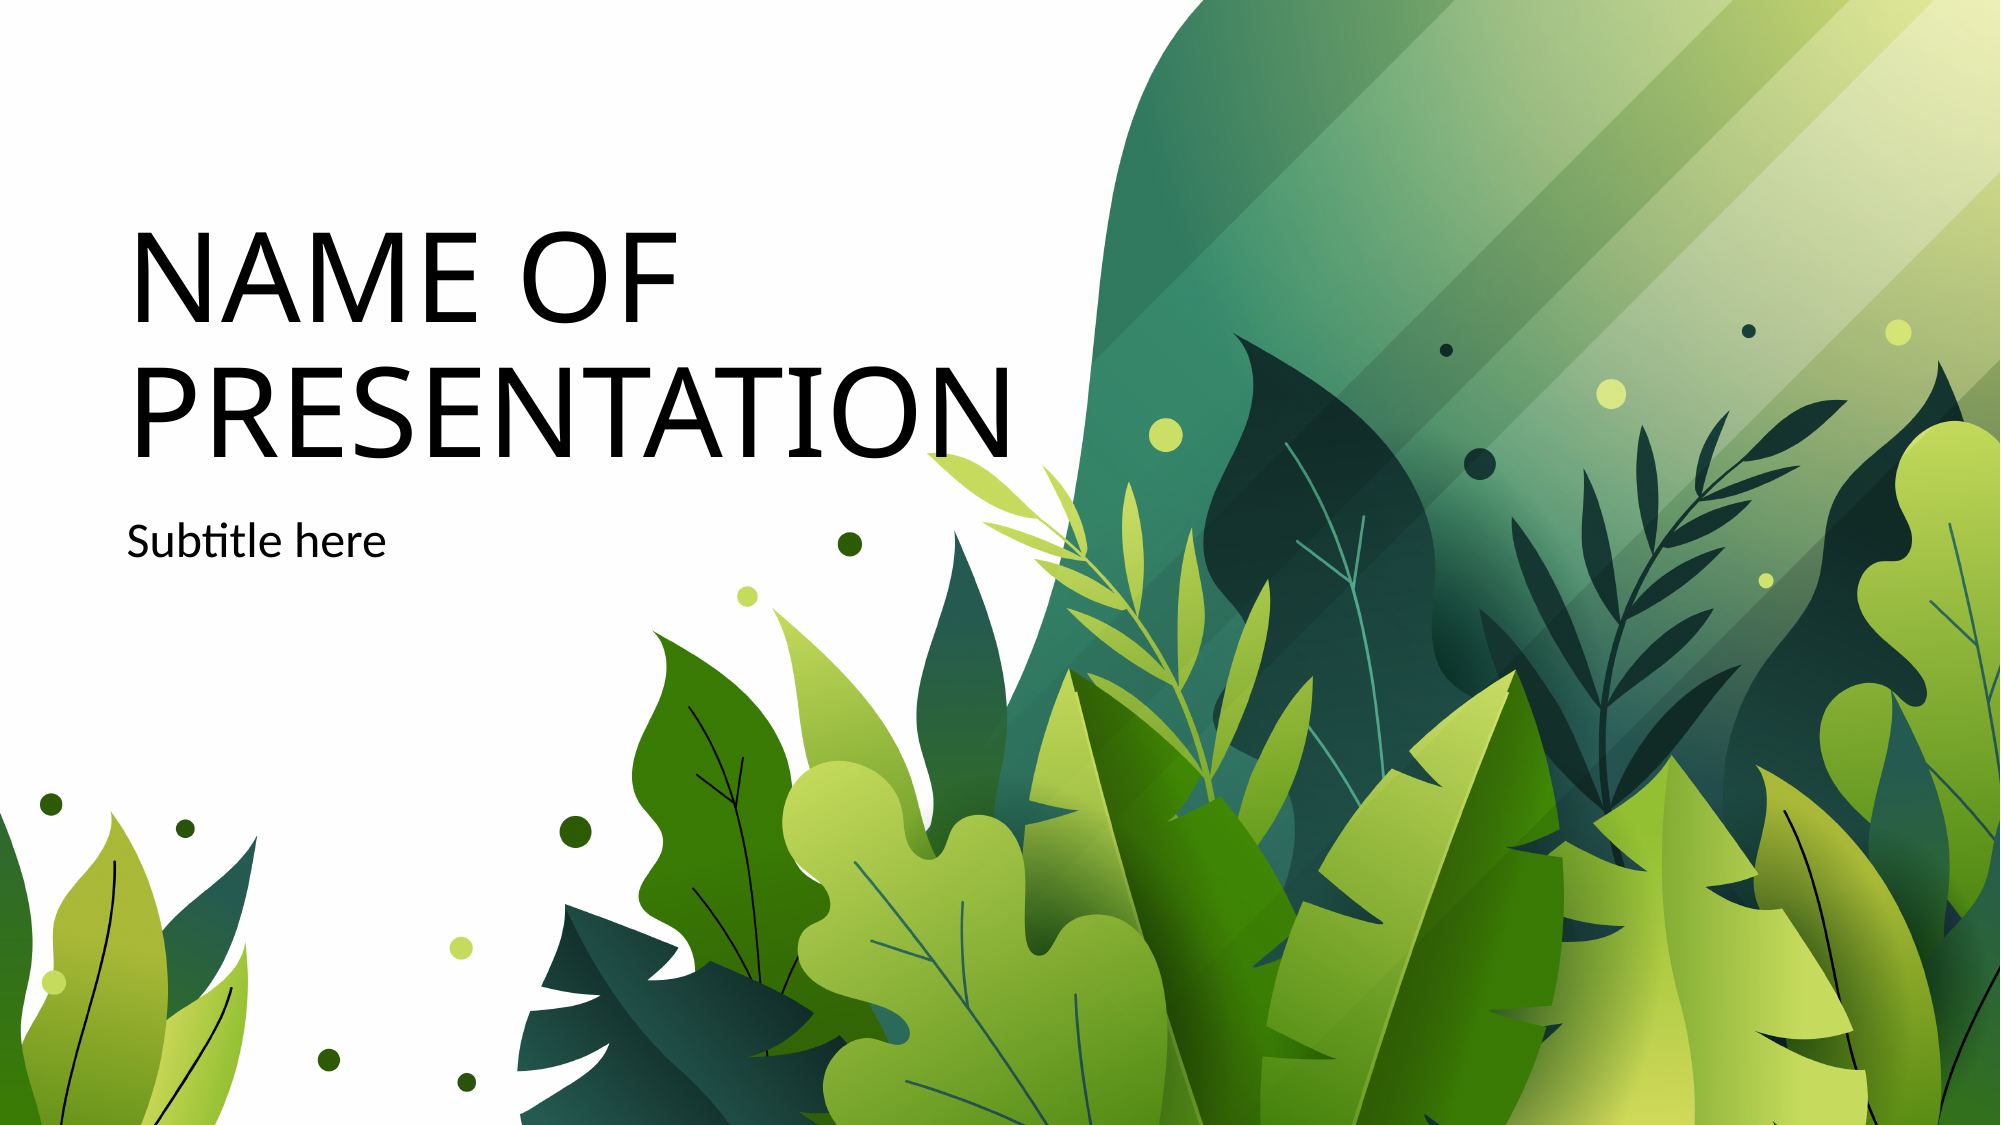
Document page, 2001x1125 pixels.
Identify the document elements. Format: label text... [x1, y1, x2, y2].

picture [0, 0, 2000, 1125]
title NAME OF PRESENTATION [111, 100, 1212, 492]
subtitle Subtitle here [111, 507, 1212, 779]
